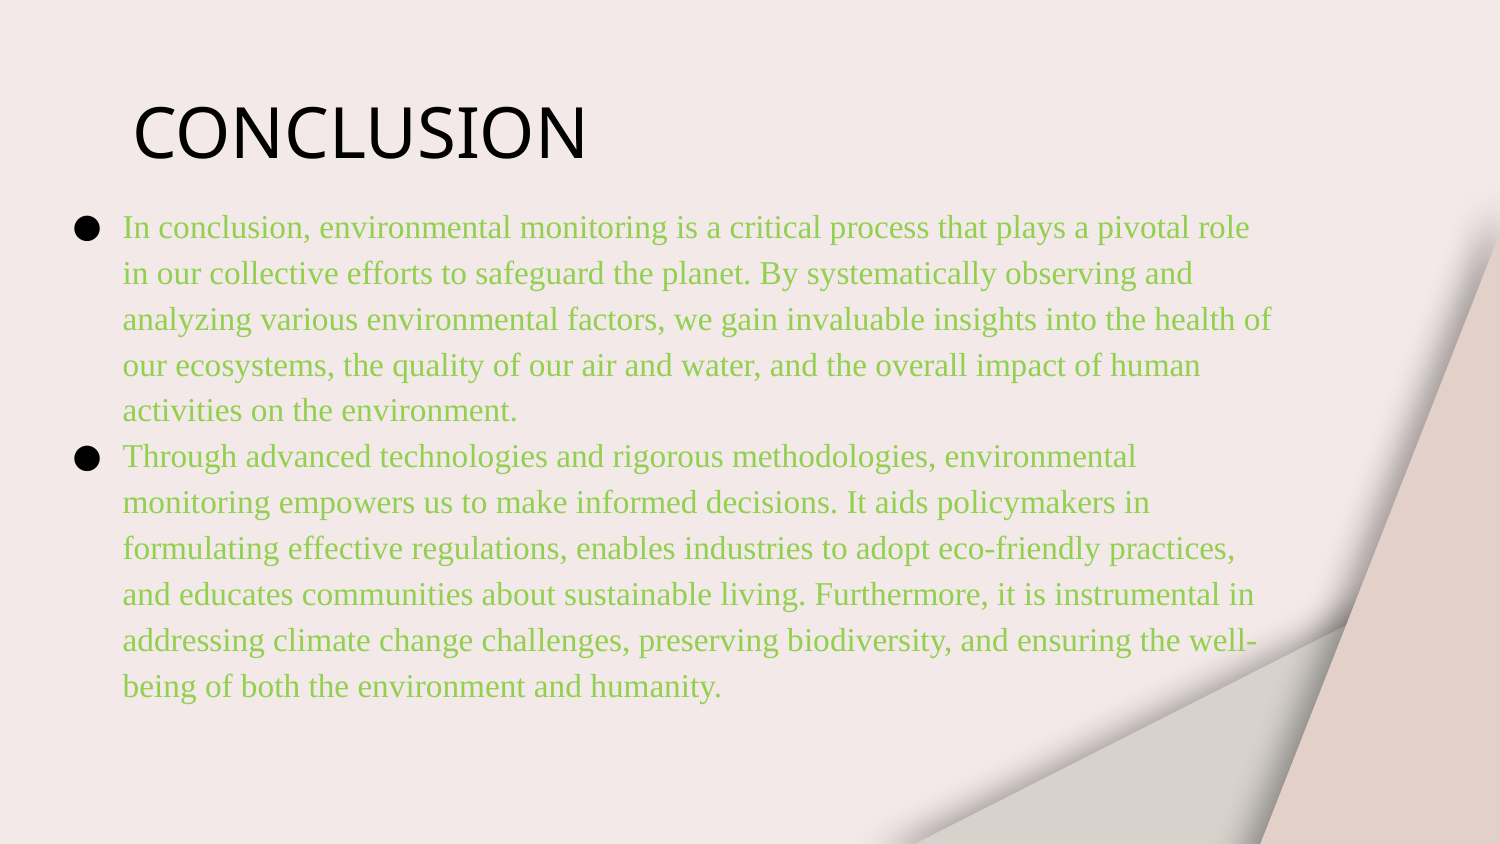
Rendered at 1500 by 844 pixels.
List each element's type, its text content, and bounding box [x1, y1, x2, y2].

list In conclusion, environmental monitoring is a critical process that plays a pivotal role in our collective efforts to safeguard the planet. By systematically observing and analyzing various environmental factors, we gain invaluable insights into the health of our ecosystems, the quality of our air and water, and the overall impact of human activities on the environment. Through advanced technologies and rigorous methodologies, environmental monitoring empowers us to make informed decisions. It aids policymakers in formulating effective regulations, enables industries to adopt eco-friendly practices, and educates communities about sustainable living. Furthermore, it is instrumental in addressing climate change challenges, preserving biodiversity, and ensuring the well-being of both the environment and humanity. [32, 184, 1298, 751]
title CONCLUSION [117, 72, 1383, 167]
